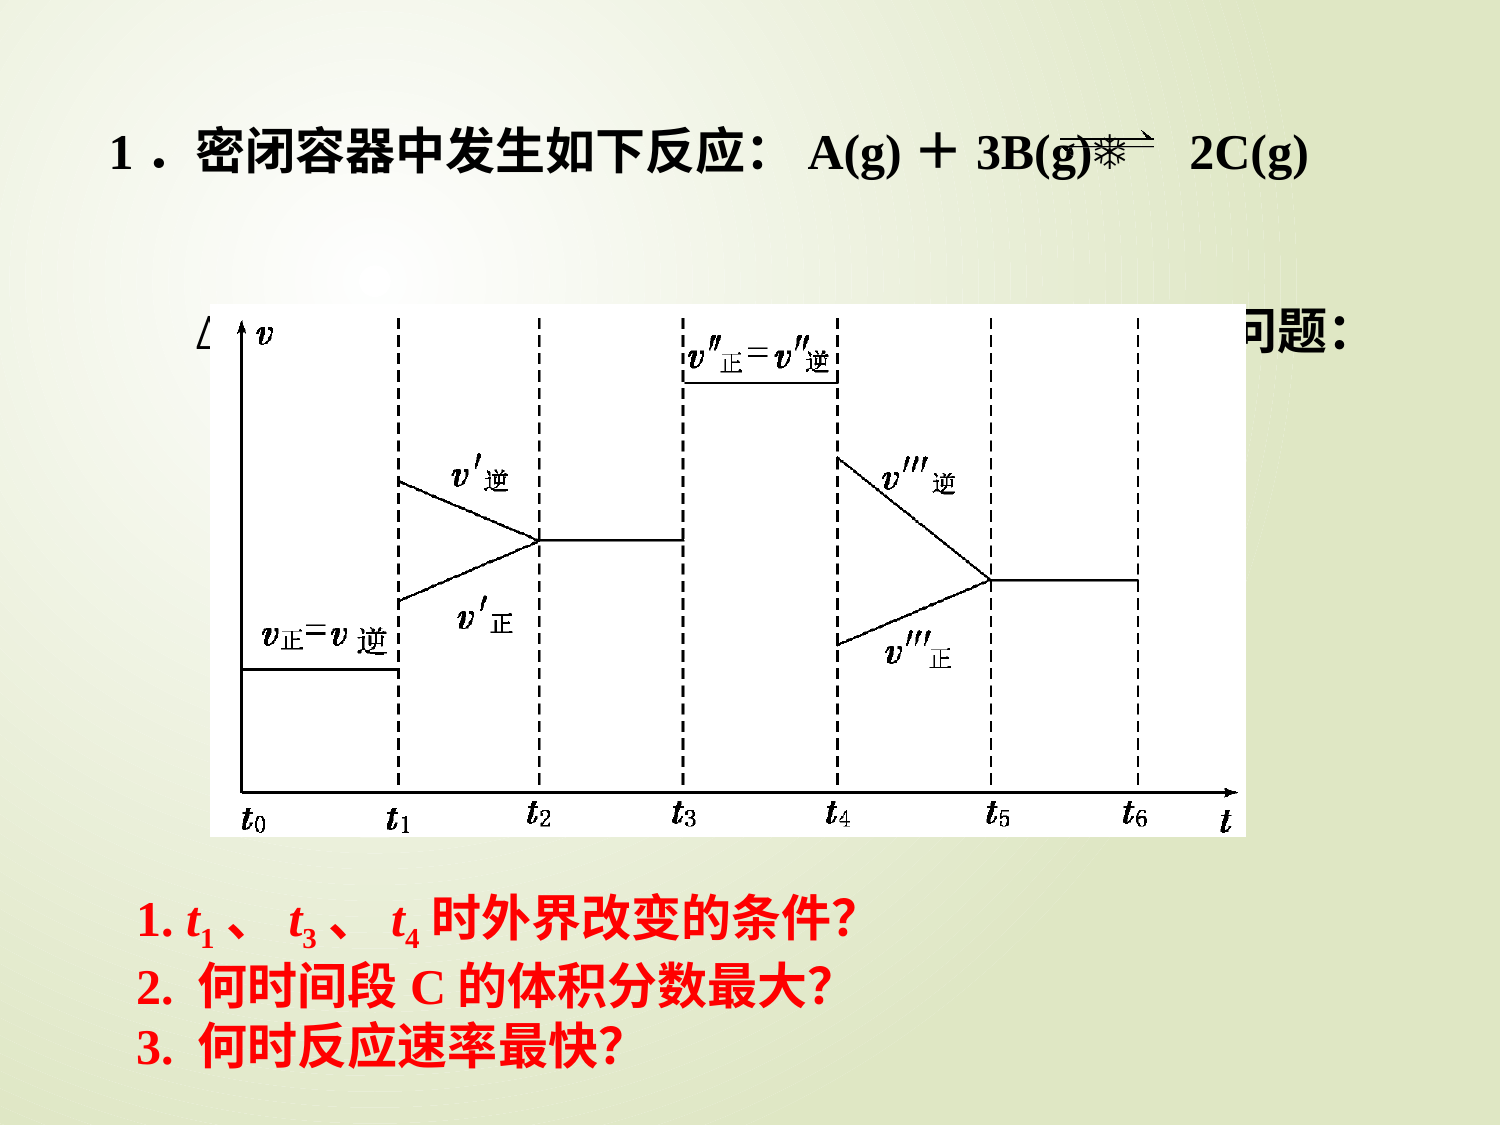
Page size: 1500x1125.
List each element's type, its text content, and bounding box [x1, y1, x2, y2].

text_box 1. t1、t3、t4时外界改变的条件？ 2. 何时间段C的体积分数最大？ 3. 何时反应速率最快？ [121, 878, 1047, 1082]
picture [1059, 125, 1158, 160]
text_box 1．密闭容器中发生如下反应：A(g)＋3B(g) 2C(g) ΔH＜0，根据下列速率—时间图象，回答下列问题： [93, 81, 1395, 457]
picture [210, 304, 1246, 837]
